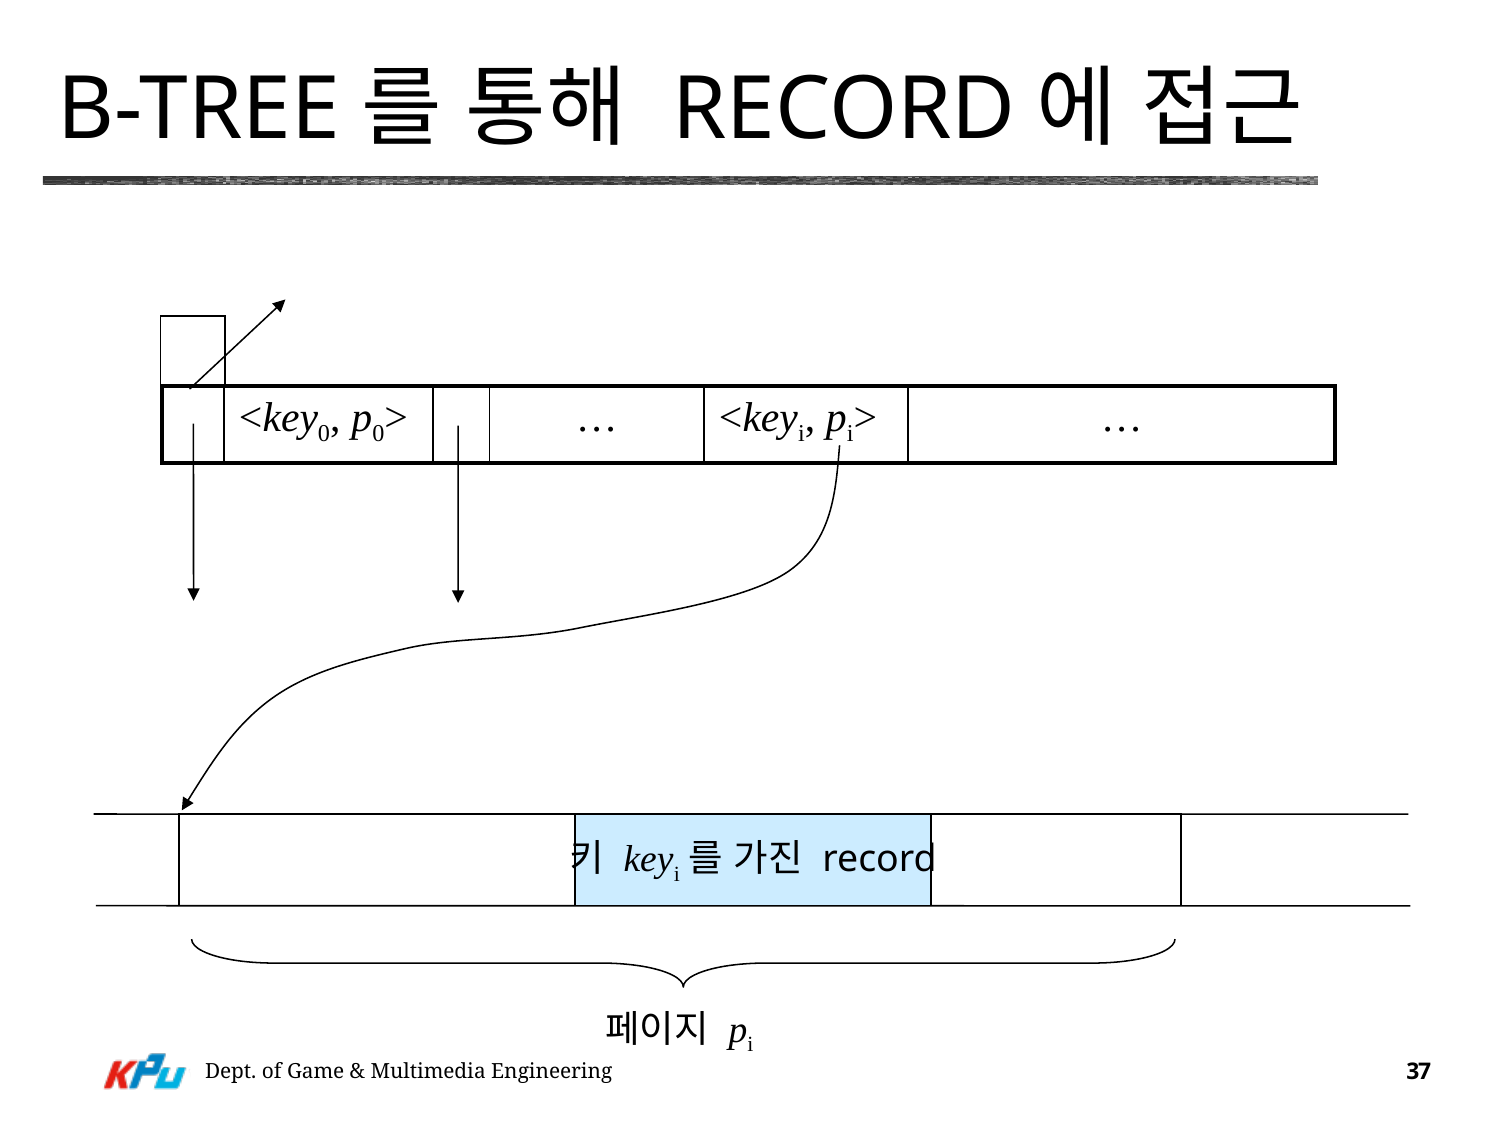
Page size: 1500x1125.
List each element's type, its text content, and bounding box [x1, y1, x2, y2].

text_box [160, 316, 225, 385]
footer Dept. of Game & Multimedia Engineering [190, 1042, 879, 1103]
table_header [164, 388, 223, 461]
title B-tree를 통해 record에 접근 [42, 39, 1458, 182]
slide_number 37 [1379, 1042, 1459, 1103]
text_box [451, 425, 465, 603]
table_header … [490, 388, 703, 461]
text_box 키 keyi를 가진 record [575, 814, 932, 906]
text_box [191, 939, 1176, 988]
text_box [187, 423, 200, 601]
table_header … [909, 388, 1333, 461]
table_header <keyi, pi> [705, 388, 907, 461]
text_box [179, 814, 575, 906]
table_header [434, 388, 489, 461]
text_box [181, 445, 840, 811]
table_header <key0, p0> [225, 388, 432, 461]
text_box [932, 814, 1182, 906]
picture [92, 1030, 191, 1120]
text_box 페이지 pi [590, 997, 769, 1042]
text_box [189, 299, 286, 390]
